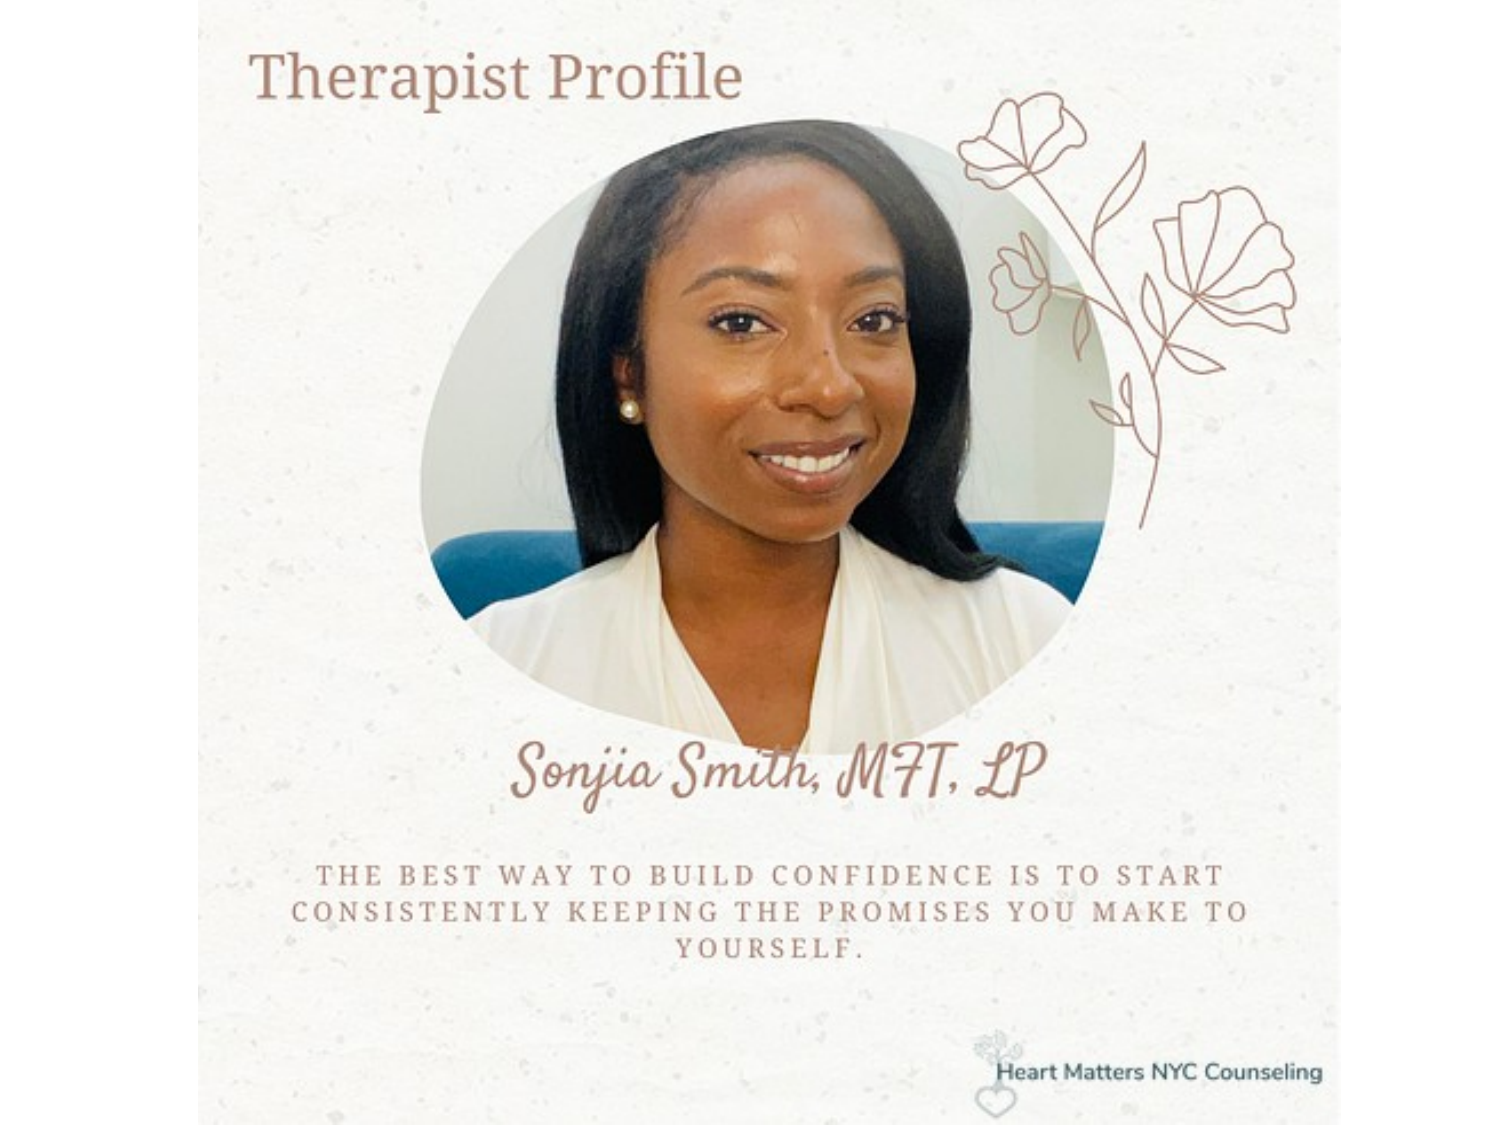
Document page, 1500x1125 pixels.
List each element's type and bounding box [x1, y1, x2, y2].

list [198, 0, 1341, 1125]
